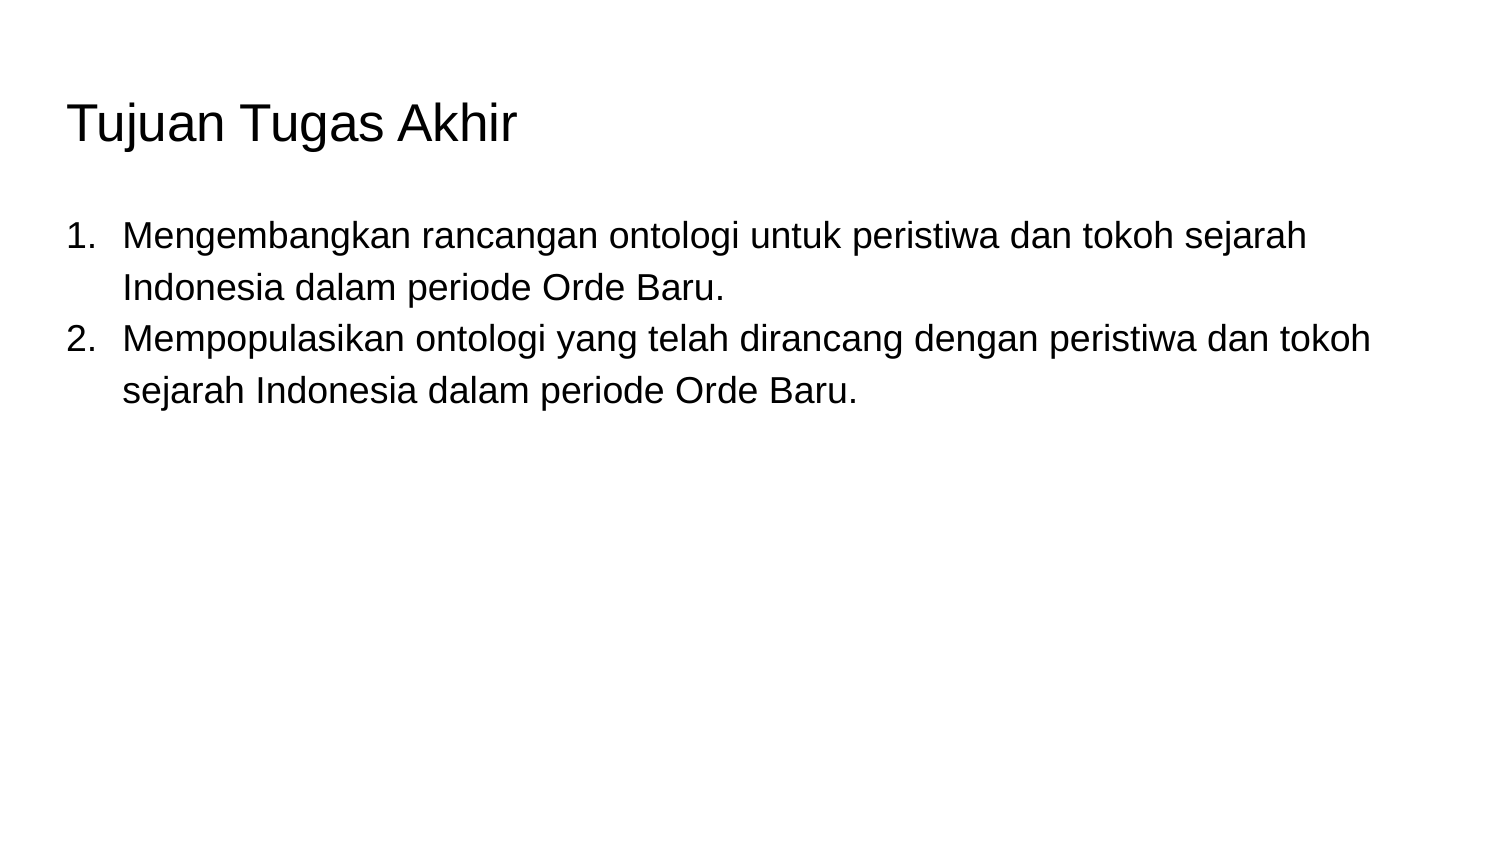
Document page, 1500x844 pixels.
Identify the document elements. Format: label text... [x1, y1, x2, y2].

list Mengembangkan rancangan ontologi untuk peristiwa dan tokoh sejarah Indonesia dalam periode Orde Baru. Mempopulasikan ontologi yang telah dirancang dengan peristiwa dan tokoh sejarah Indonesia dalam periode Orde Baru. [51, 189, 1449, 750]
title Tujuan Tugas Akhir [51, 72, 1449, 167]
